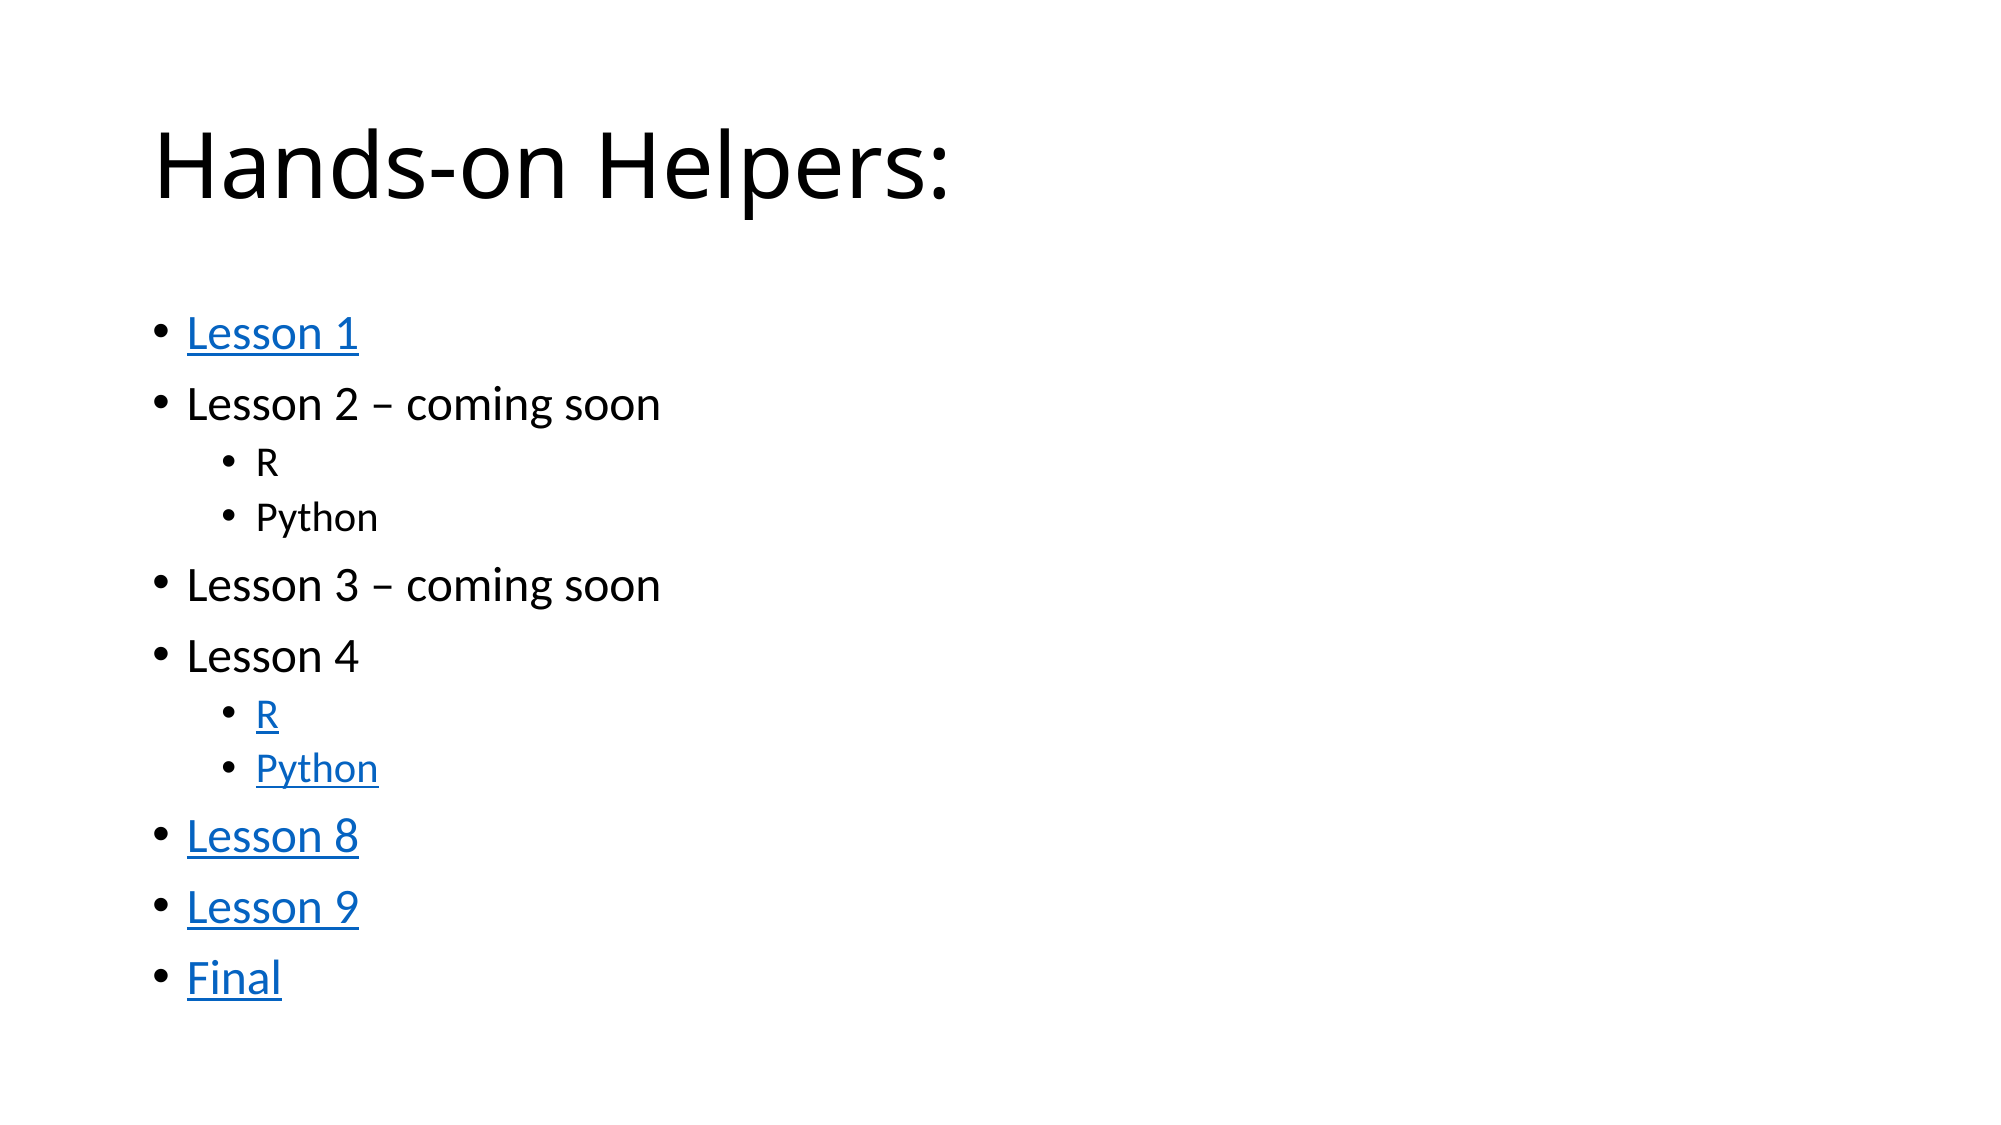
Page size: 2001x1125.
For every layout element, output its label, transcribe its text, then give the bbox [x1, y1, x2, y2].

title Hands-on Helpers: [137, 59, 1863, 278]
list Lesson 1 Lesson 2 – coming soon R Python Lesson 3 – coming soon Lesson 4 R Python Lesson 8 Lesson 9 Final [137, 299, 1863, 1014]
